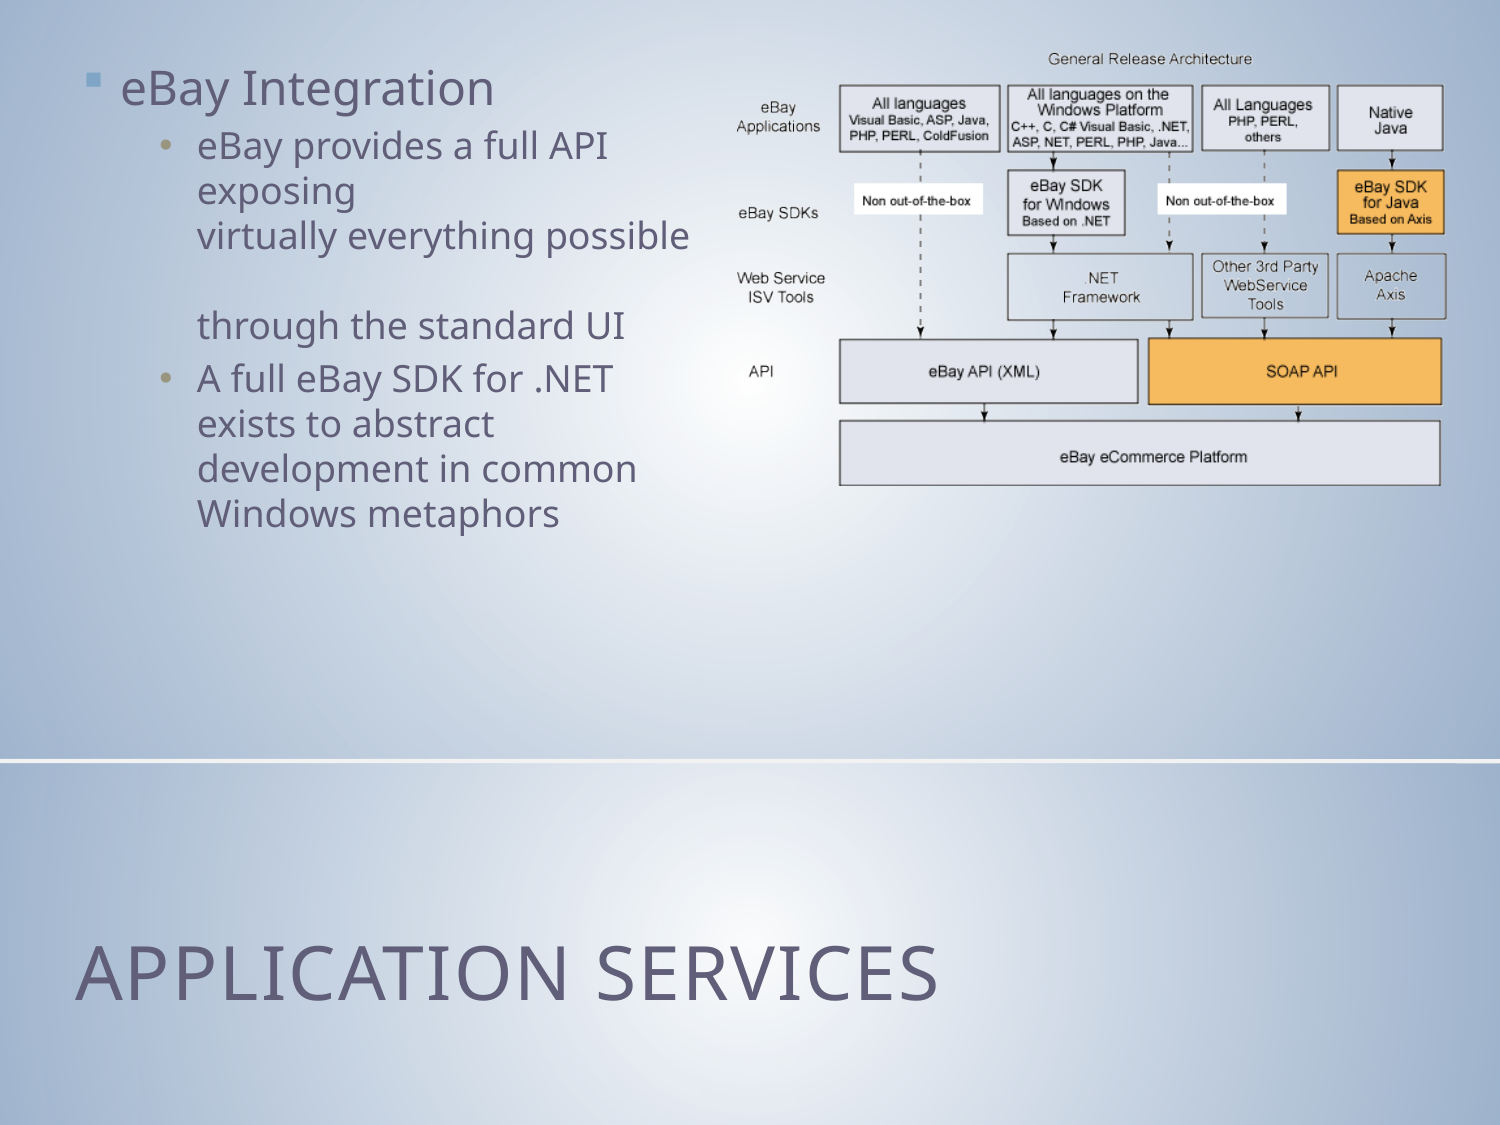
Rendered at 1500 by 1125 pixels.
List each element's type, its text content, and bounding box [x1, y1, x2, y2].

list eBay Integration eBay provides a full API exposing virtually everything possible through the standard UI A full eBay SDK for .NET exists to abstract development in common Windows metaphors [75, 50, 700, 730]
title Application Services [75, 828, 1425, 1016]
picture [737, 49, 1447, 487]
